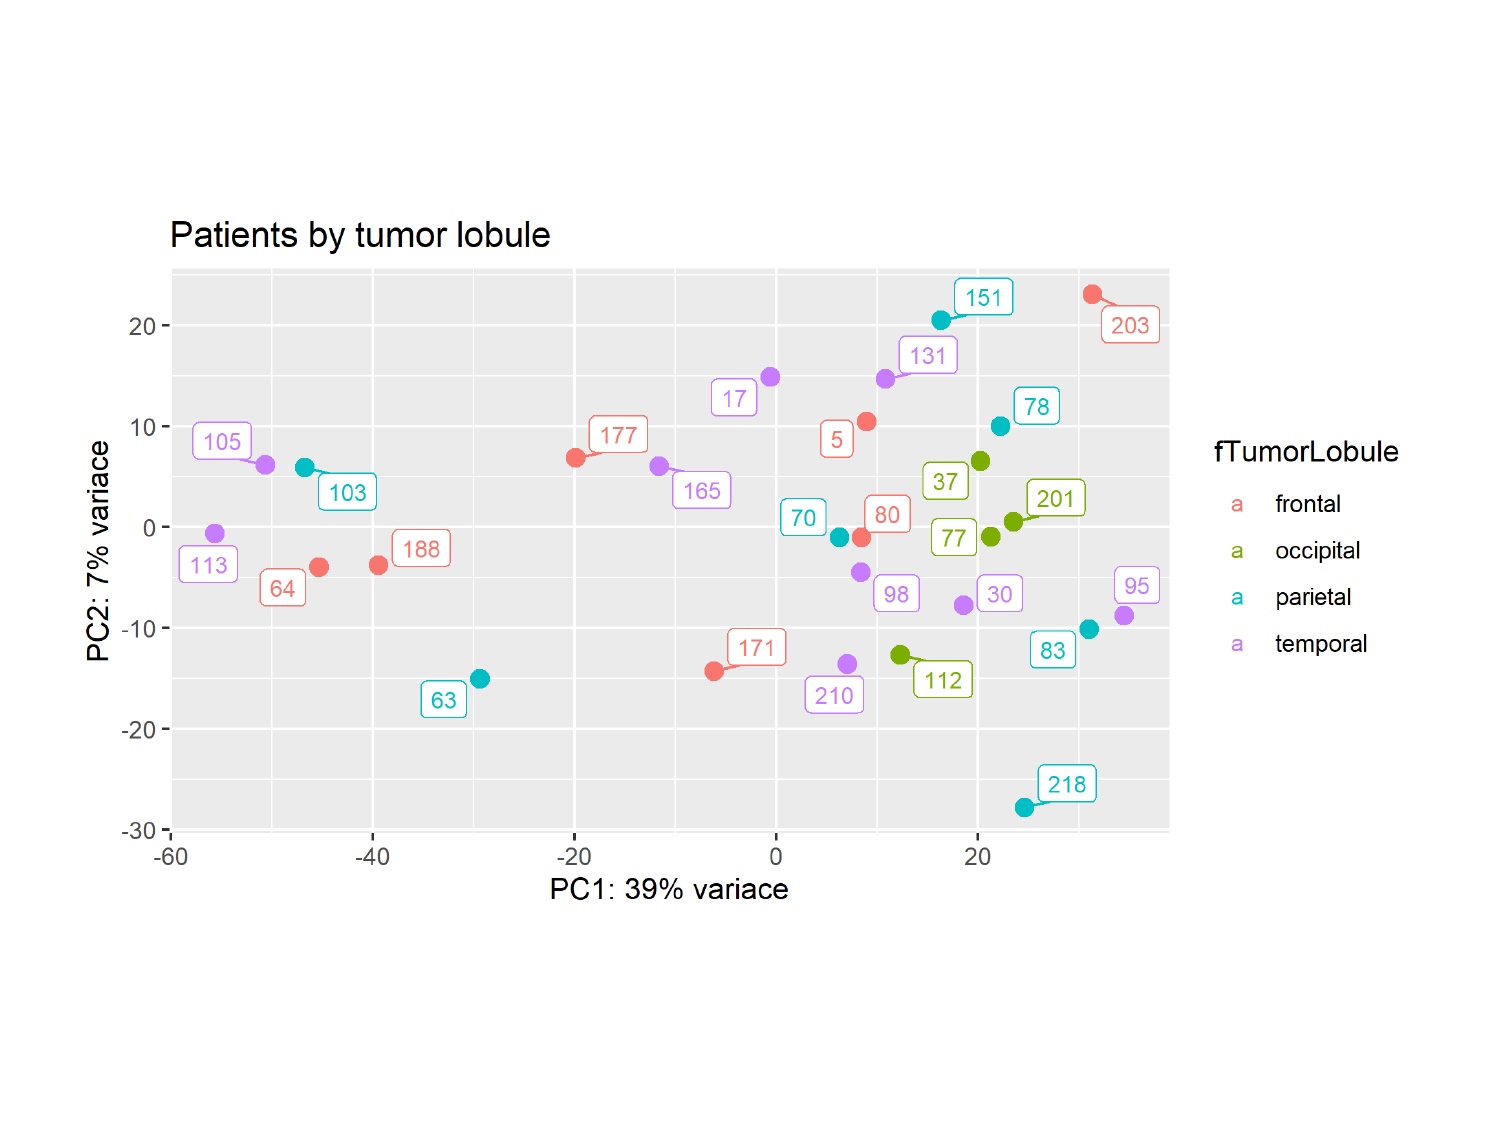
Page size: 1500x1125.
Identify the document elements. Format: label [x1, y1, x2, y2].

picture [71, 77, 1429, 1047]
